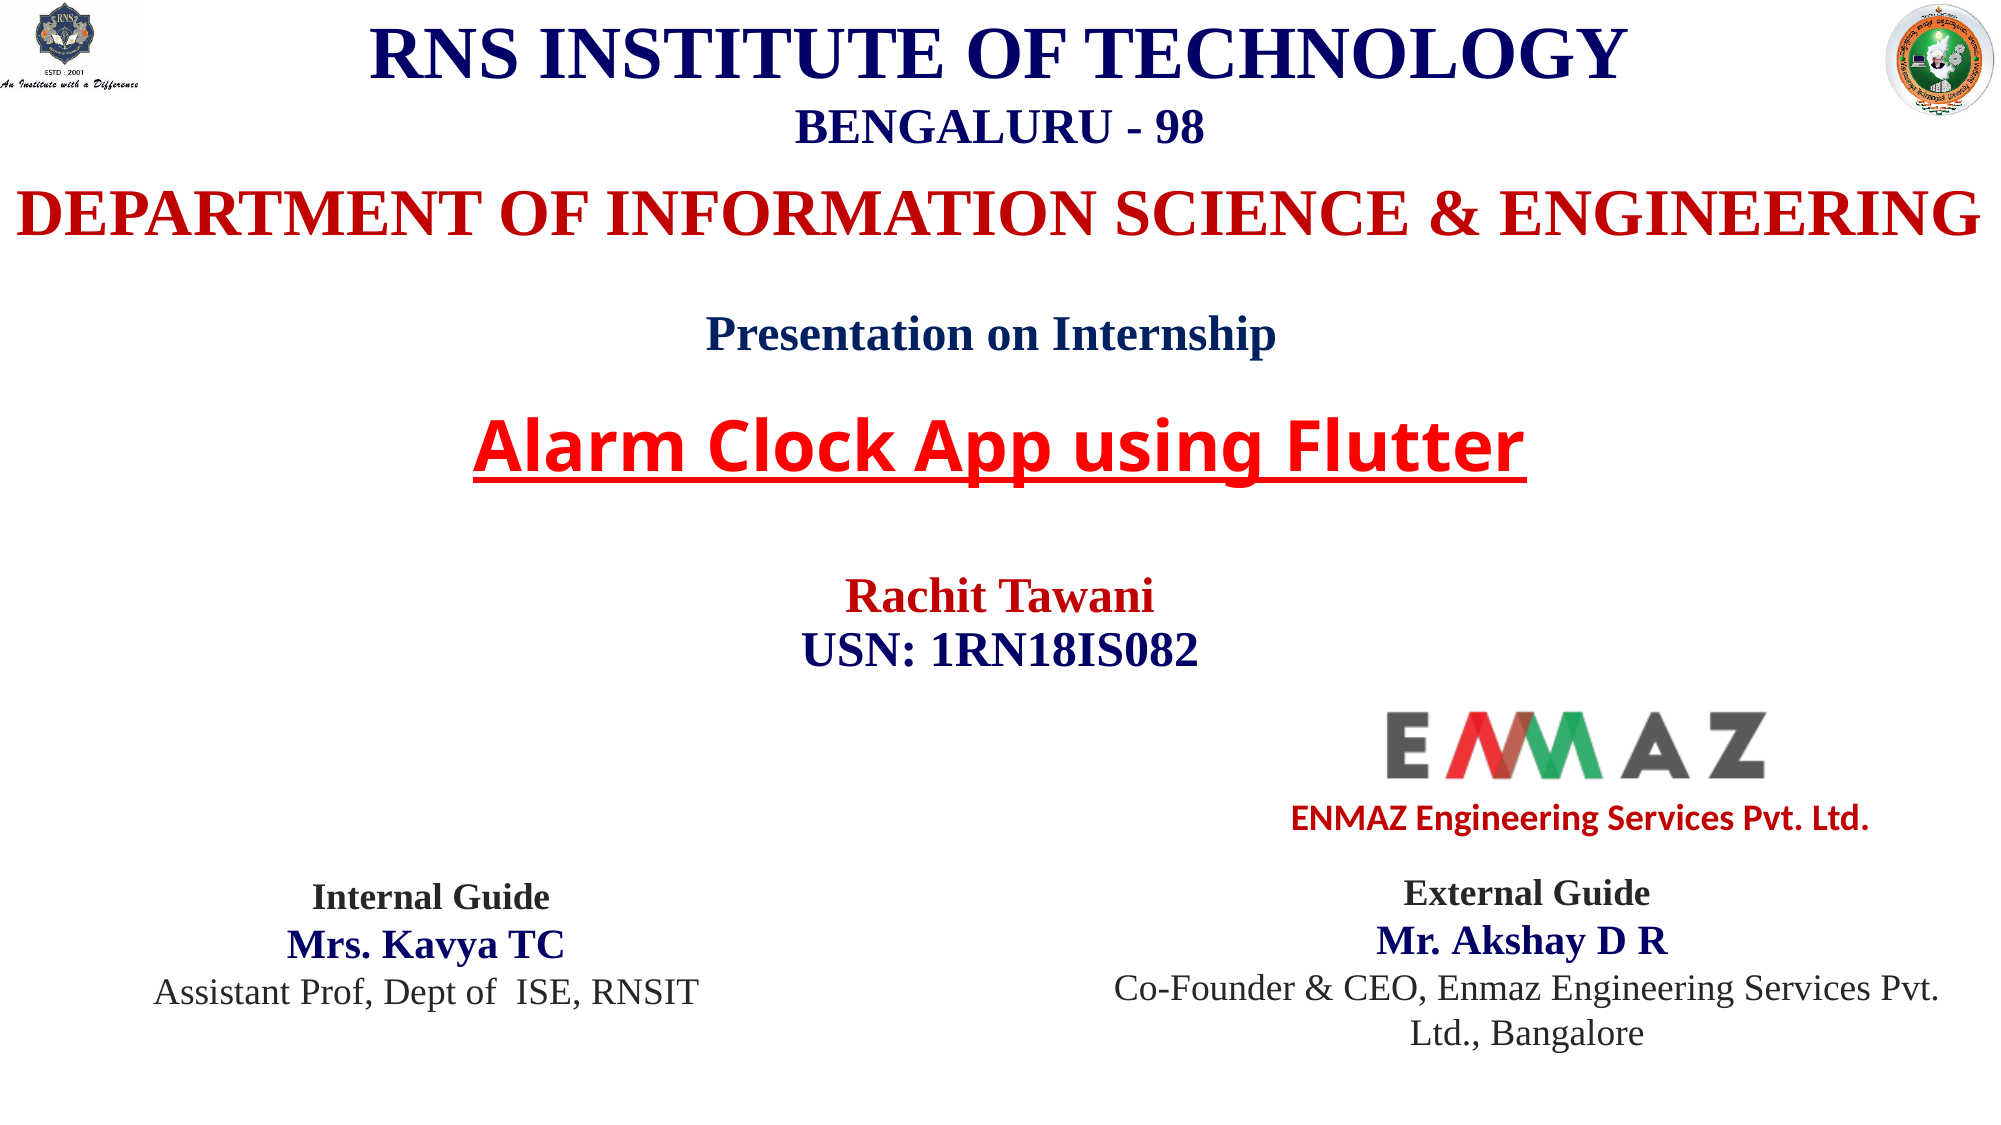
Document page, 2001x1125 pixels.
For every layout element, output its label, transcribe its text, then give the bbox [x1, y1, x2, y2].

picture [1367, 687, 1795, 796]
text_box Presentation on Internship [373, 292, 1485, 368]
title Alarm Clock App using Flutter [0, 368, 2000, 580]
subtitle Rachit Tawani USN: 1RN18IS082 [634, 562, 1366, 698]
text_box DEPARTMENT OF INFORMATION SCIENCE & ENGINEERING [0, 161, 2000, 257]
text_box Internal Guide Mrs. Kavya TC Assistant Prof, Dept of ISE, RNSIT [5, 864, 848, 1020]
text_box RNS INSTITUTE OF TECHNOLOGY BENGALURU - 98 [0, 0, 2000, 161]
text_box ENMAZ Engineering Services Pvt. Ltd. [1275, 785, 1886, 846]
text_box External Guide Mr. Akshay D R Co-Founder & CEO, Enmaz Engineering Services Pvt. Ltd., Bangalore [1059, 860, 1996, 1060]
